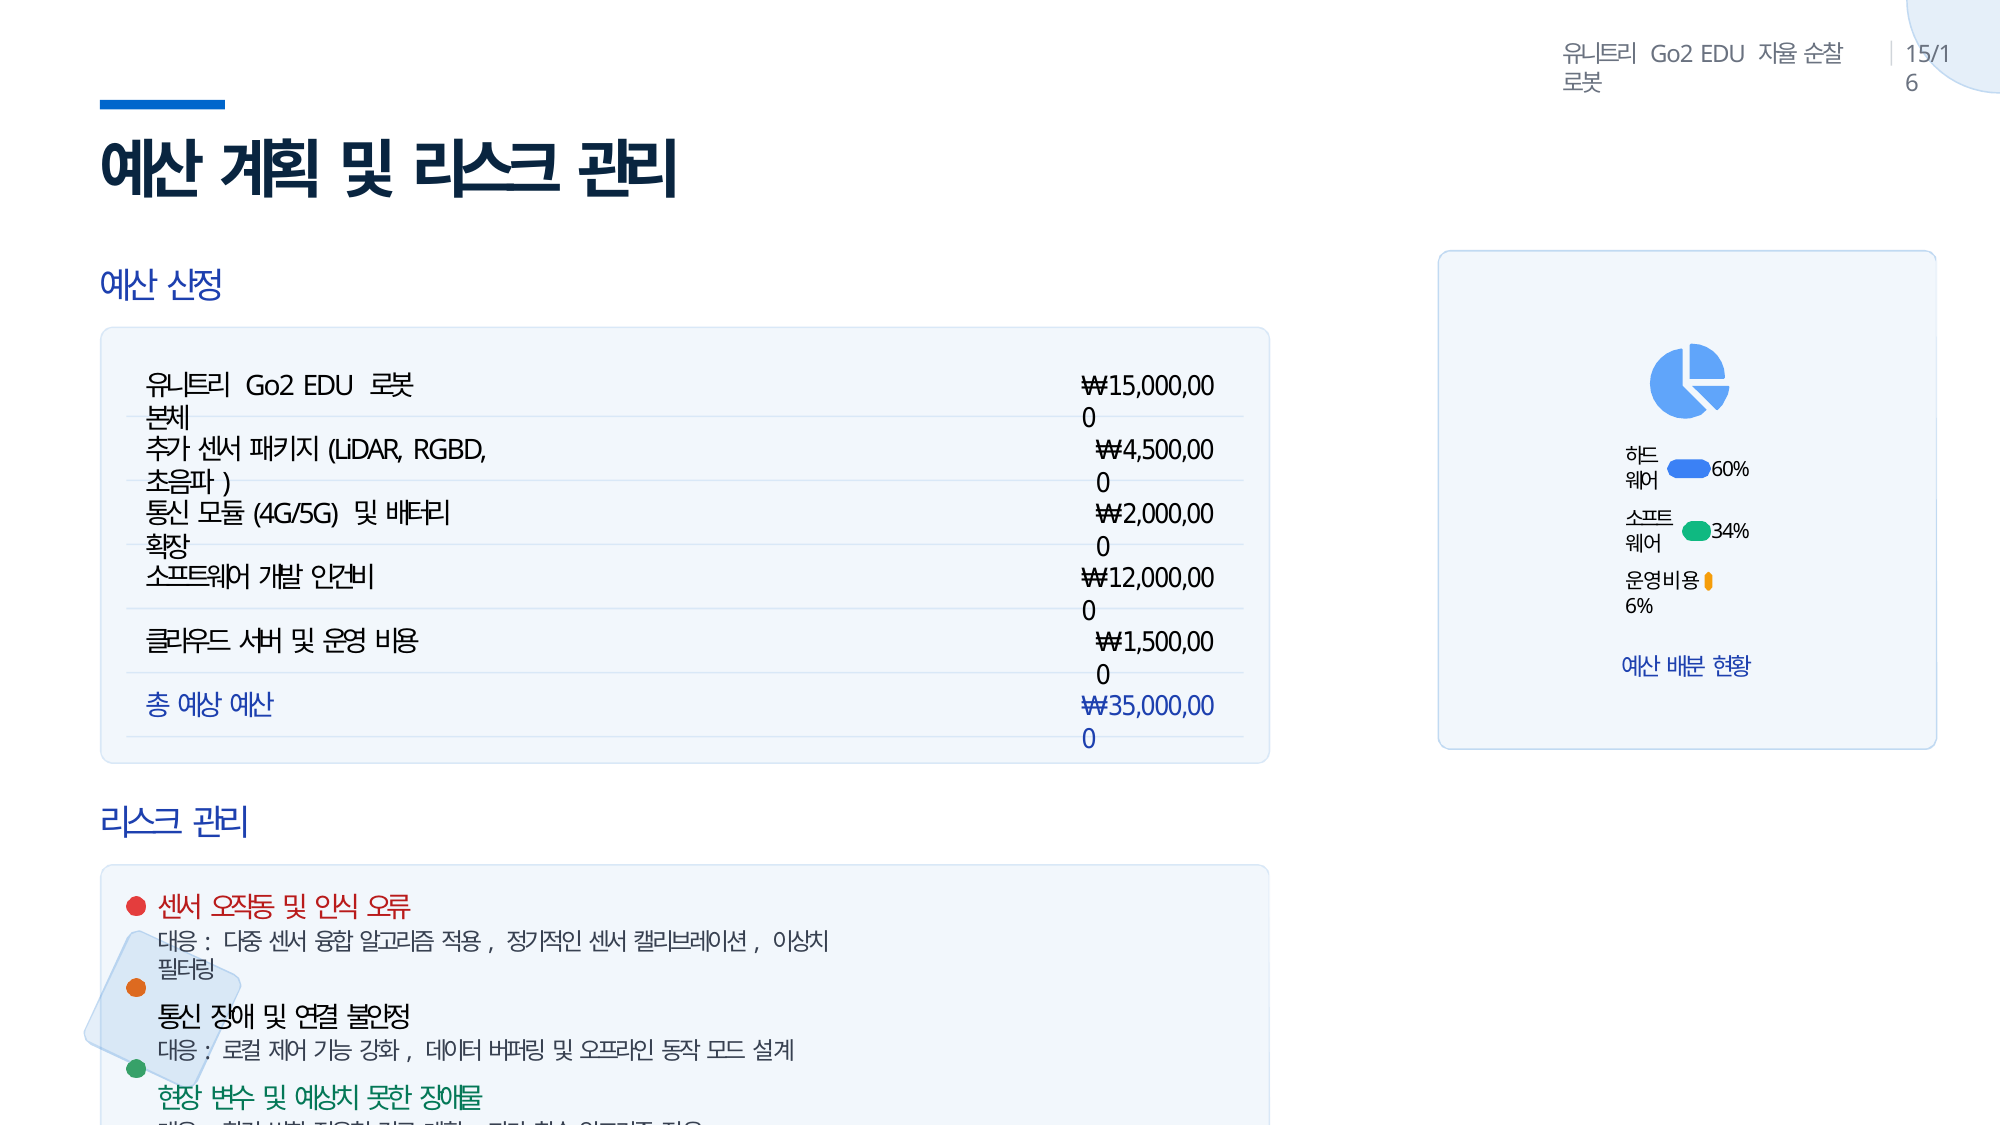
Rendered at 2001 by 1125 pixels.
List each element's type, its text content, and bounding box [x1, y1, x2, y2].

picture [1682, 521, 1712, 541]
text_box [99, 99, 225, 110]
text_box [99, 863, 1271, 1125]
text_box 유니트리 Go2 EDU 자율 순찰 로봇 [1560, 35, 1881, 96]
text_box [83, 930, 94, 1089]
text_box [99, 326, 1271, 765]
title 예산 계획 및 리스크 관리 [97, 126, 683, 317]
text_box 리스크 관리 센서 오작동 및 인식 오류 대응: 다중 센서 융합 알고리즘 적용, 정기적인 센서 캘리브레이션, 이상치 필터링 통신 장애 및 연결 불안정 대응: 로컬 제어 기능 강화, 데이터 버퍼링 및 오프라인 동작 모드 설계 현장 변수 및 예상치 못한 장애물 대응: 환경 변화 적응형 경로 계획, 자가 학습 알고리즘 적용 [97, 798, 884, 864]
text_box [1437, 249, 1938, 751]
text_box 예산 산정 [97, 260, 226, 306]
text_box 15/16 [1903, 36, 1965, 96]
